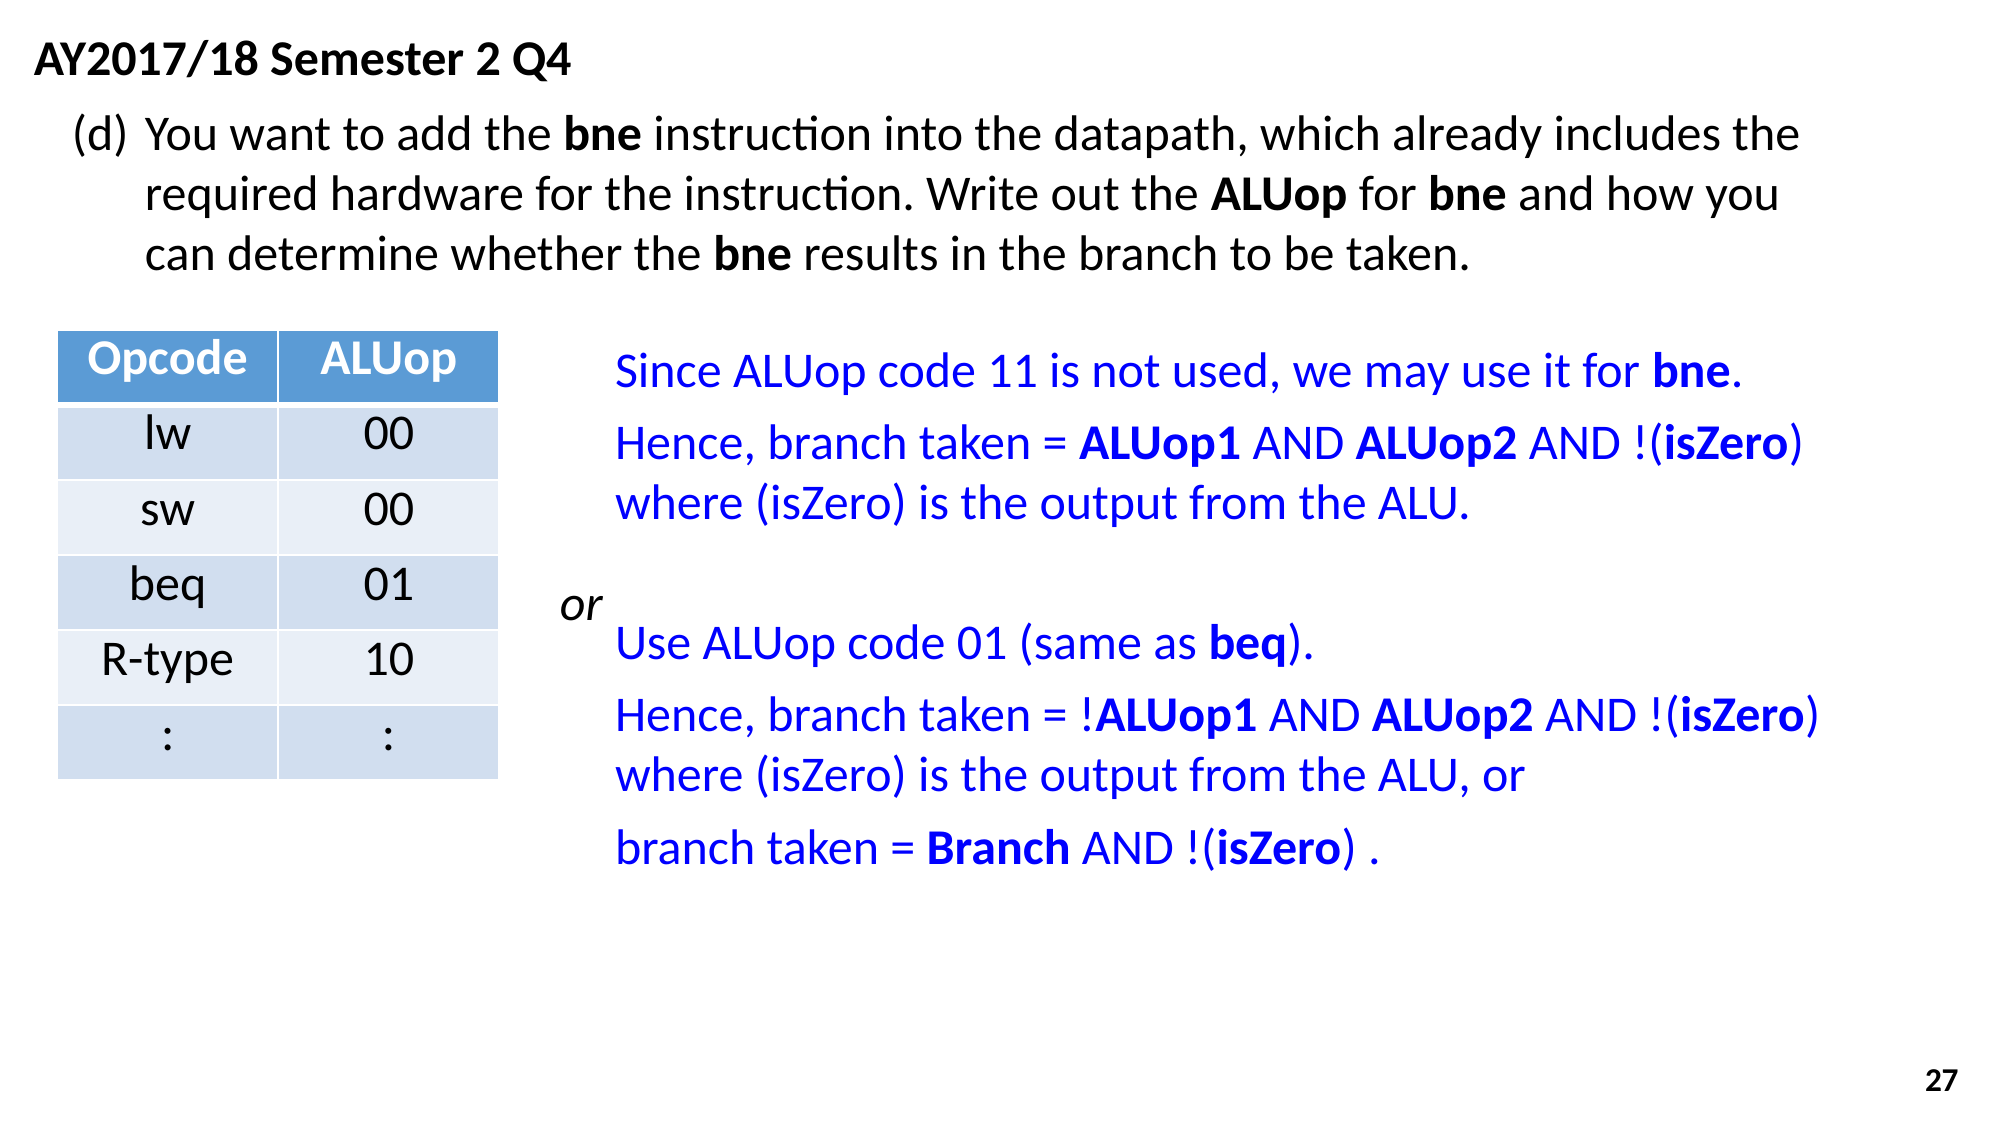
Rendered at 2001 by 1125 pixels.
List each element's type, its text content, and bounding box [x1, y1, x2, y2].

text_box Use ALUop code 01 (same as beq). Hence, branch taken = !ALUop1 AND ALUop2 AND !(isZero) where (isZero) is the output from the ALU, or branch taken = Branch AND !(isZero) . [600, 601, 1865, 919]
table_cell R-type [58, 631, 277, 704]
text_box Since ALUop code 11 is not used, we may use it for bne. Hence, branch taken = ALUop1 AND ALUop2 AND !(isZero) where (isZero) is the output from the ALU. [600, 329, 1865, 582]
table_cell : [58, 706, 277, 779]
table_cell 00 [279, 408, 498, 479]
table_cell 10 [279, 631, 498, 704]
slide_number 27 [1523, 1047, 1974, 1108]
table_cell sw [58, 481, 277, 554]
text_box or [544, 562, 656, 647]
table_cell : [279, 706, 498, 779]
table_cell 00 [279, 481, 498, 554]
table_cell 01 [279, 556, 498, 629]
table_header ALUop [279, 331, 498, 402]
table_cell lw [58, 408, 277, 479]
text_box (d) You want to add the bne instruction into the datapath, which already includes the required hardware for the instruction. Write out the ALUop for bne and how you can determine whether the bne results in the branch to be taken. [57, 93, 1831, 289]
table_cell beq [58, 556, 277, 629]
text_box AY2017/18 Semester 2 Q4 [19, 17, 632, 93]
table_header Opcode [58, 331, 277, 402]
